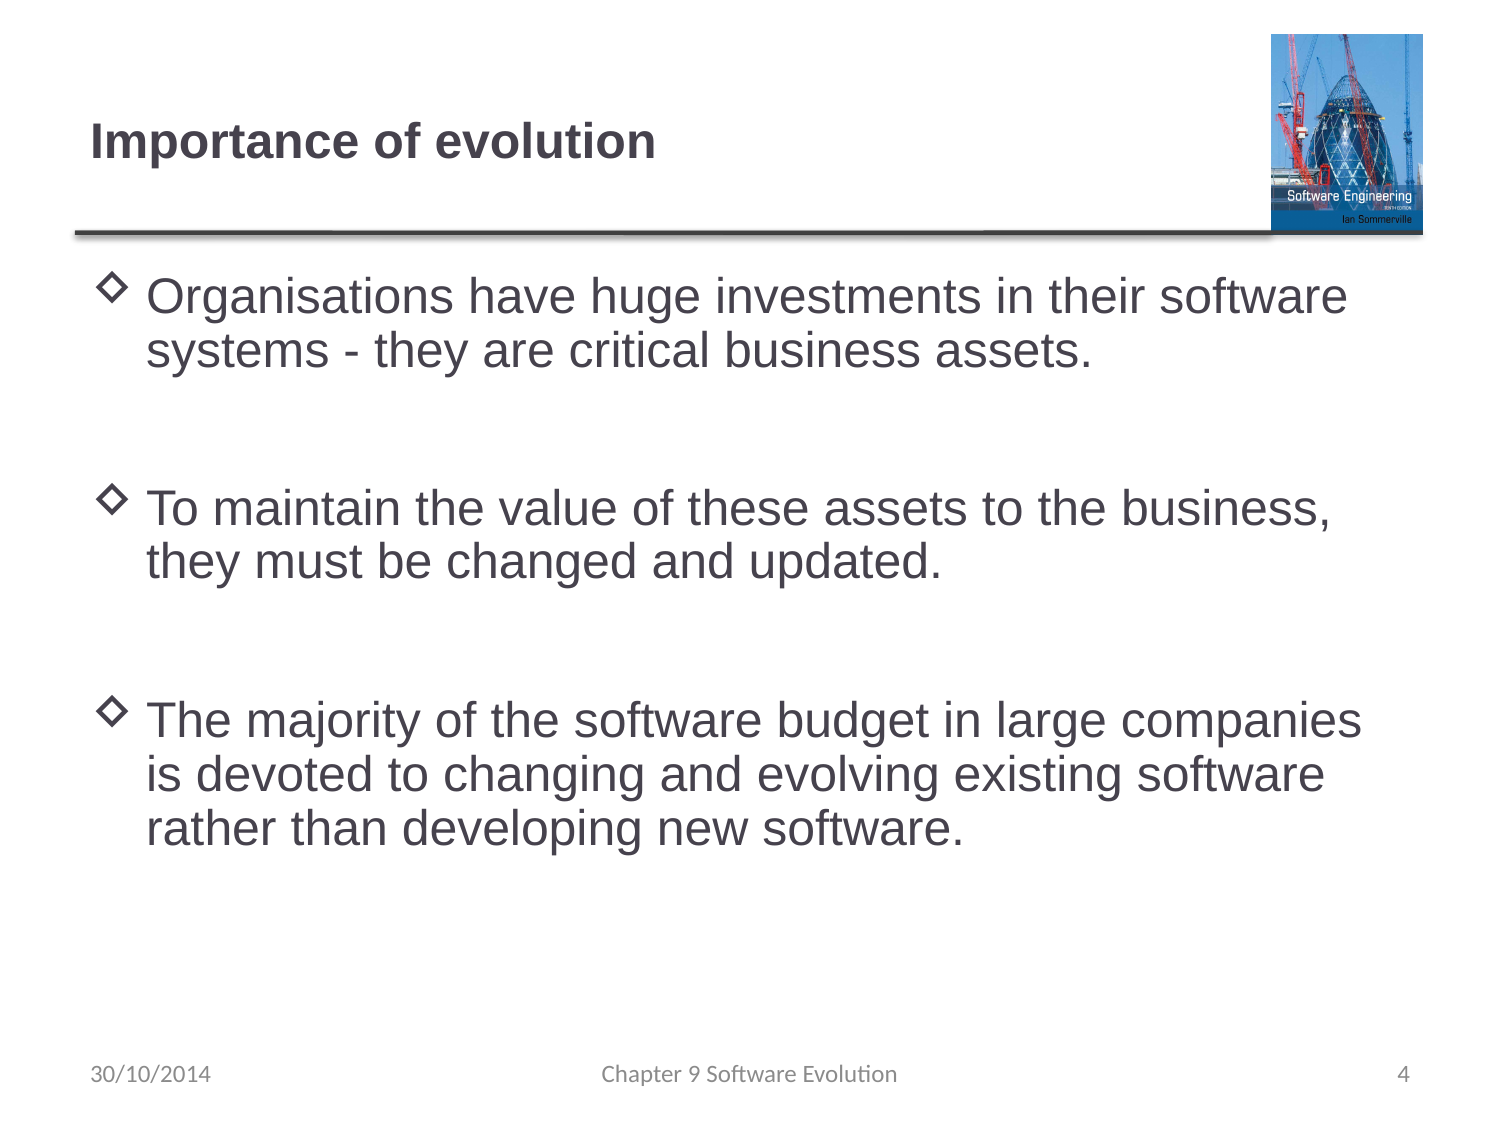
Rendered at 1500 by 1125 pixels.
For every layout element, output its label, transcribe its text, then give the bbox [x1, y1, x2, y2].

title Importance of evolution [74, 44, 1272, 233]
picture [1271, 34, 1423, 230]
footer Chapter 9 Software Evolution [512, 1042, 988, 1103]
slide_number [75, 1042, 425, 1103]
slide_number 4 [1074, 1042, 1425, 1103]
list Organisations have huge investments in their software systems - they are critical business assets. To maintain the value of these assets to the business, they must be changed and updated. The majority of the software budget in large companies is devoted to changing and evolving existing software rather than developing new software. [75, 262, 1425, 1005]
